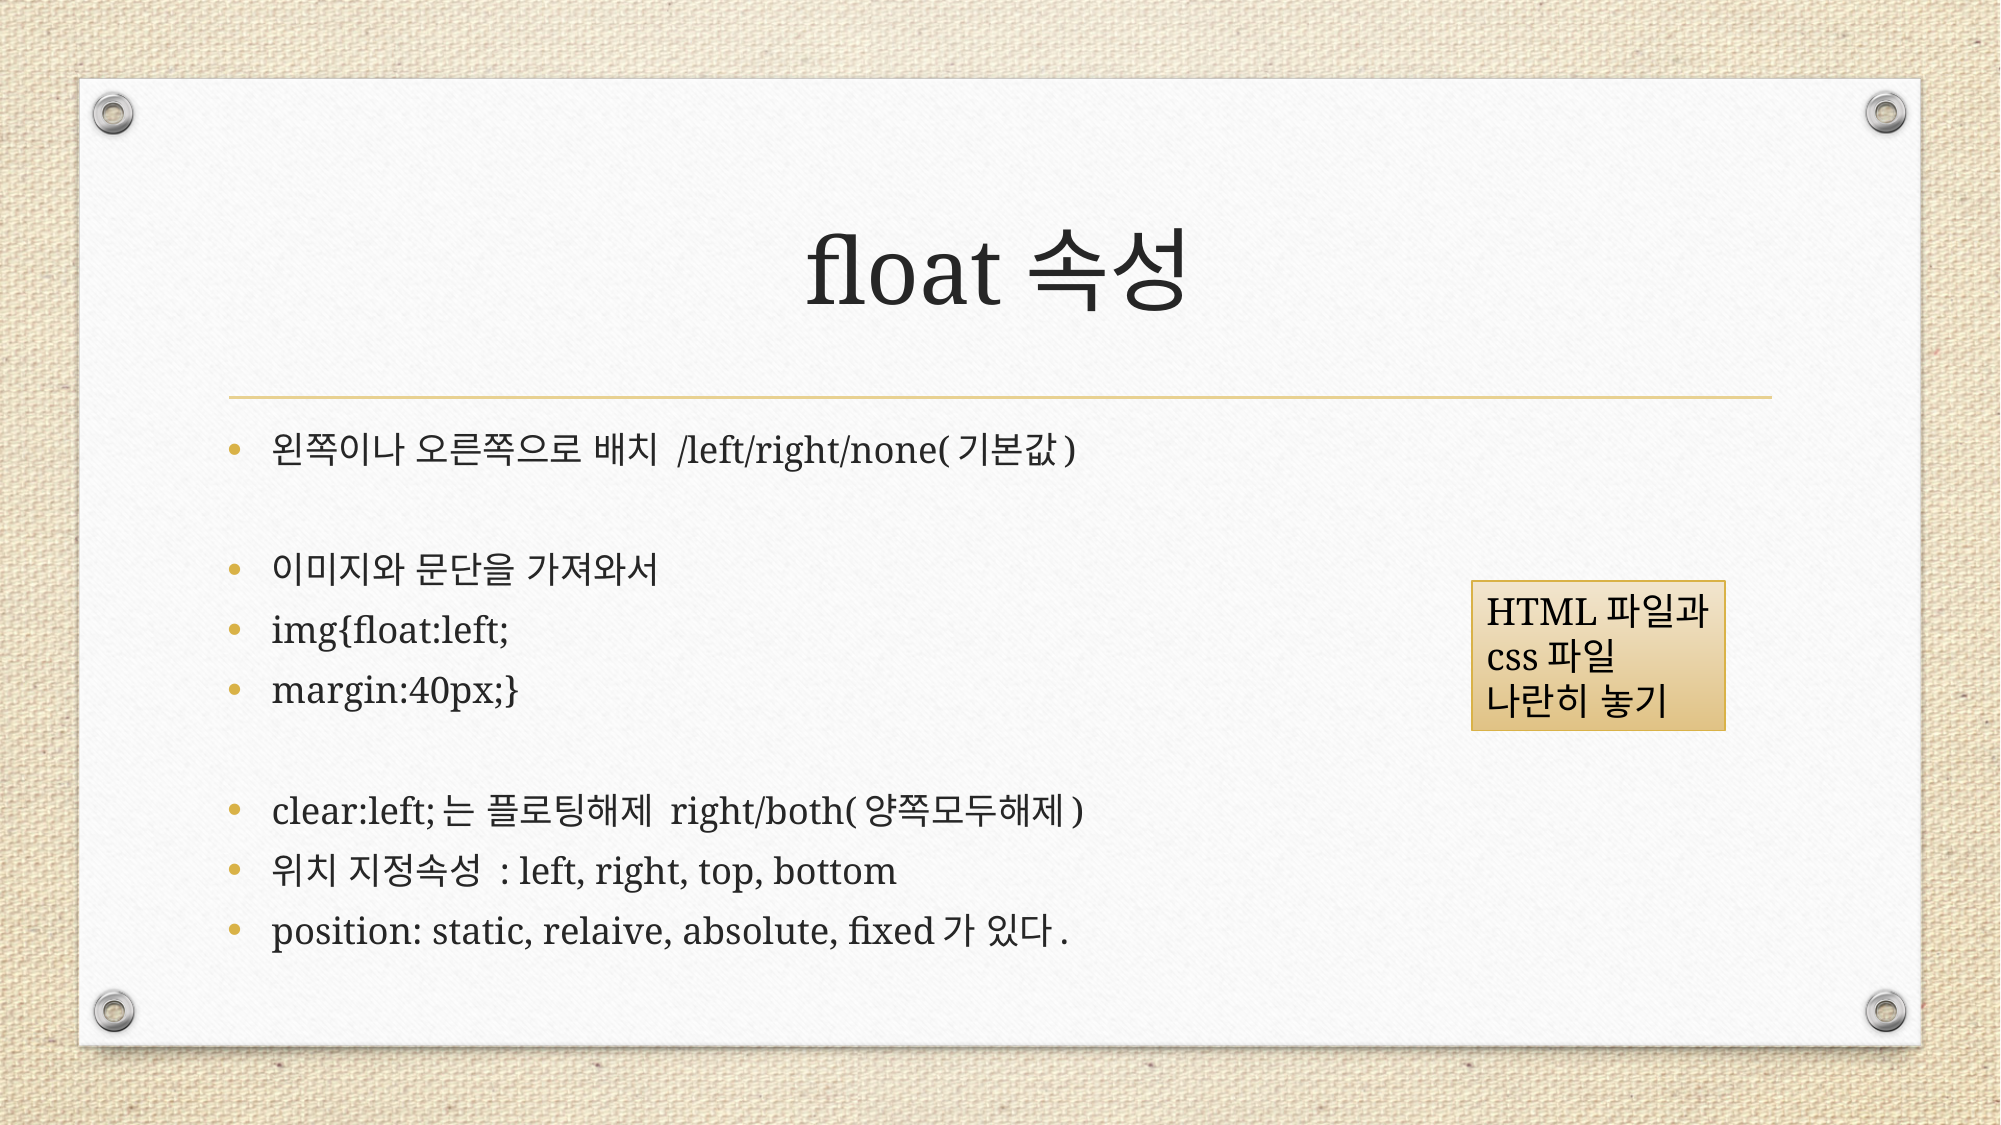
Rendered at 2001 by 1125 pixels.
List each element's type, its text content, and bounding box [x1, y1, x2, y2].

list 왼쪽이나 오른쪽으로 배치 /left/right/none(기본값) 이미지와 문단을 가져와서 img{float:left; margin:40px;} clear:left;는 플로팅해제 right/both(양쪽모두해제) 위치 지정속성 : left, right, top, bottom position: static, relaive, absolute, fixed가 있다. [212, 419, 1405, 964]
picture [0, 0, 2001, 1125]
title float속성 [212, 161, 1788, 375]
text_box HTML파일과 css파일 나란히 놓기 [1471, 580, 1726, 731]
